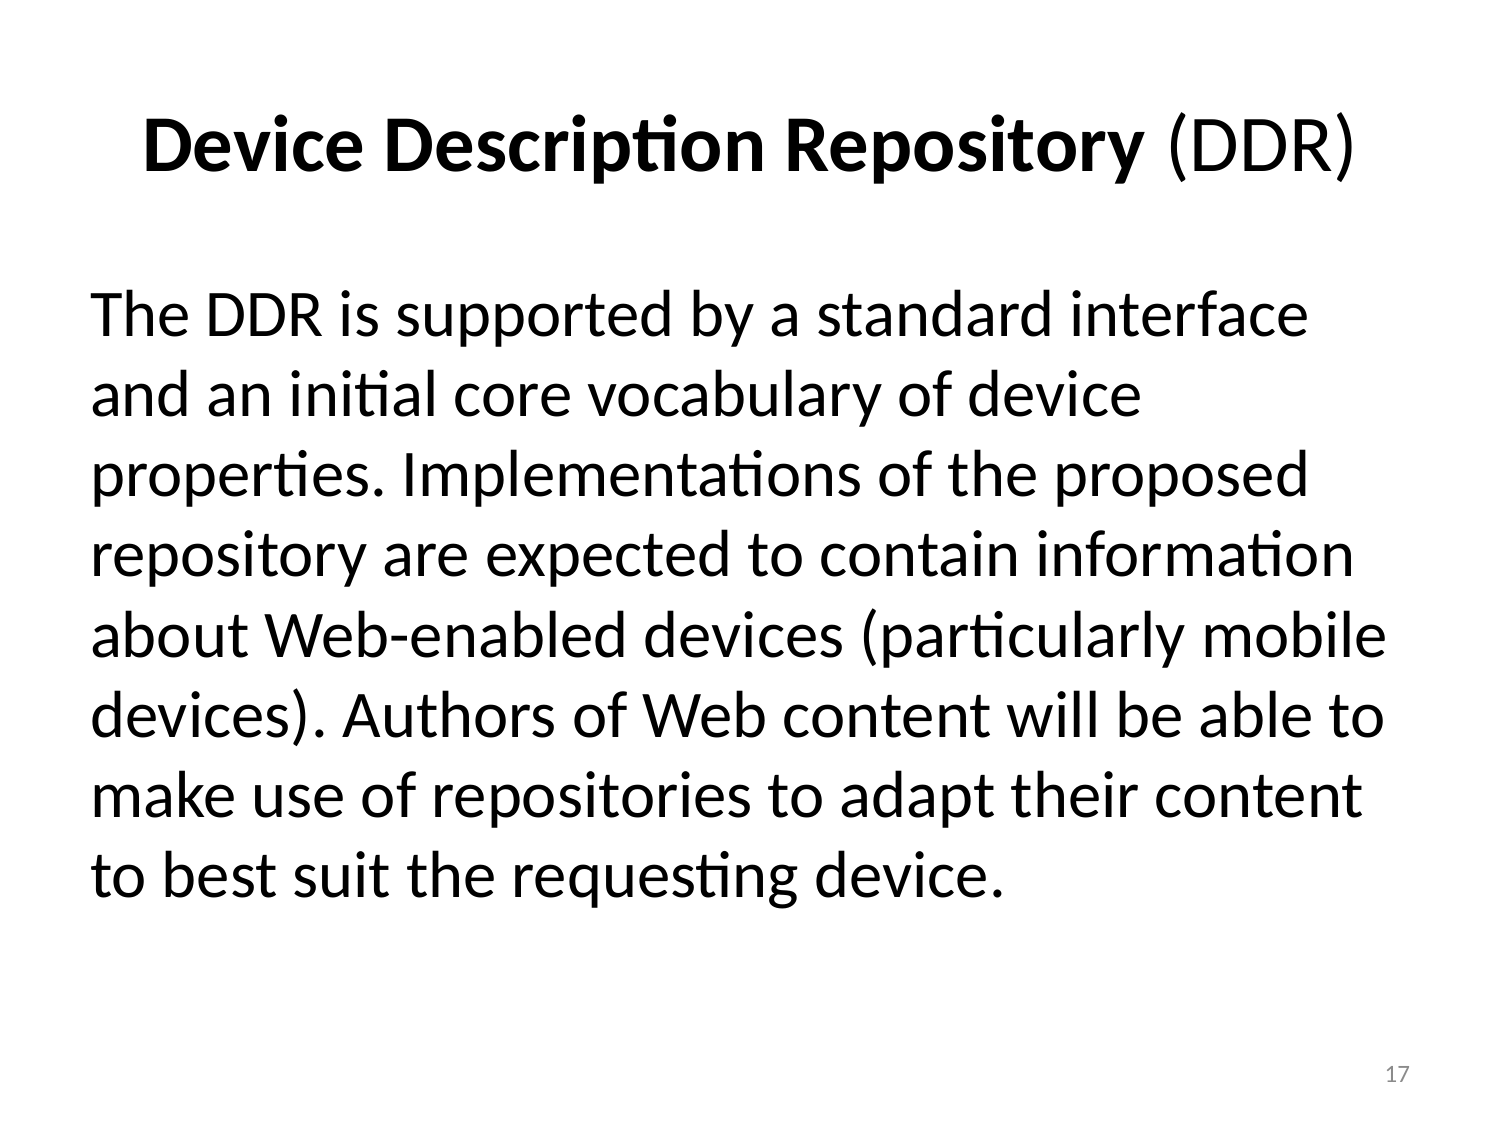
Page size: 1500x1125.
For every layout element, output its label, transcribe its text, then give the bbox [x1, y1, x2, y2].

list The DDR is supported by a standard interface and an initial core vocabulary of device properties. Implementations of the proposed repository are expected to contain information about Web-enabled devices (particularly mobile devices). Authors of Web content will be able to make use of repositories to adapt their content to best suit the requesting device. [75, 262, 1425, 1005]
title Device Description Repository (DDR) [75, 45, 1425, 233]
slide_number 17 [1074, 1042, 1425, 1103]
